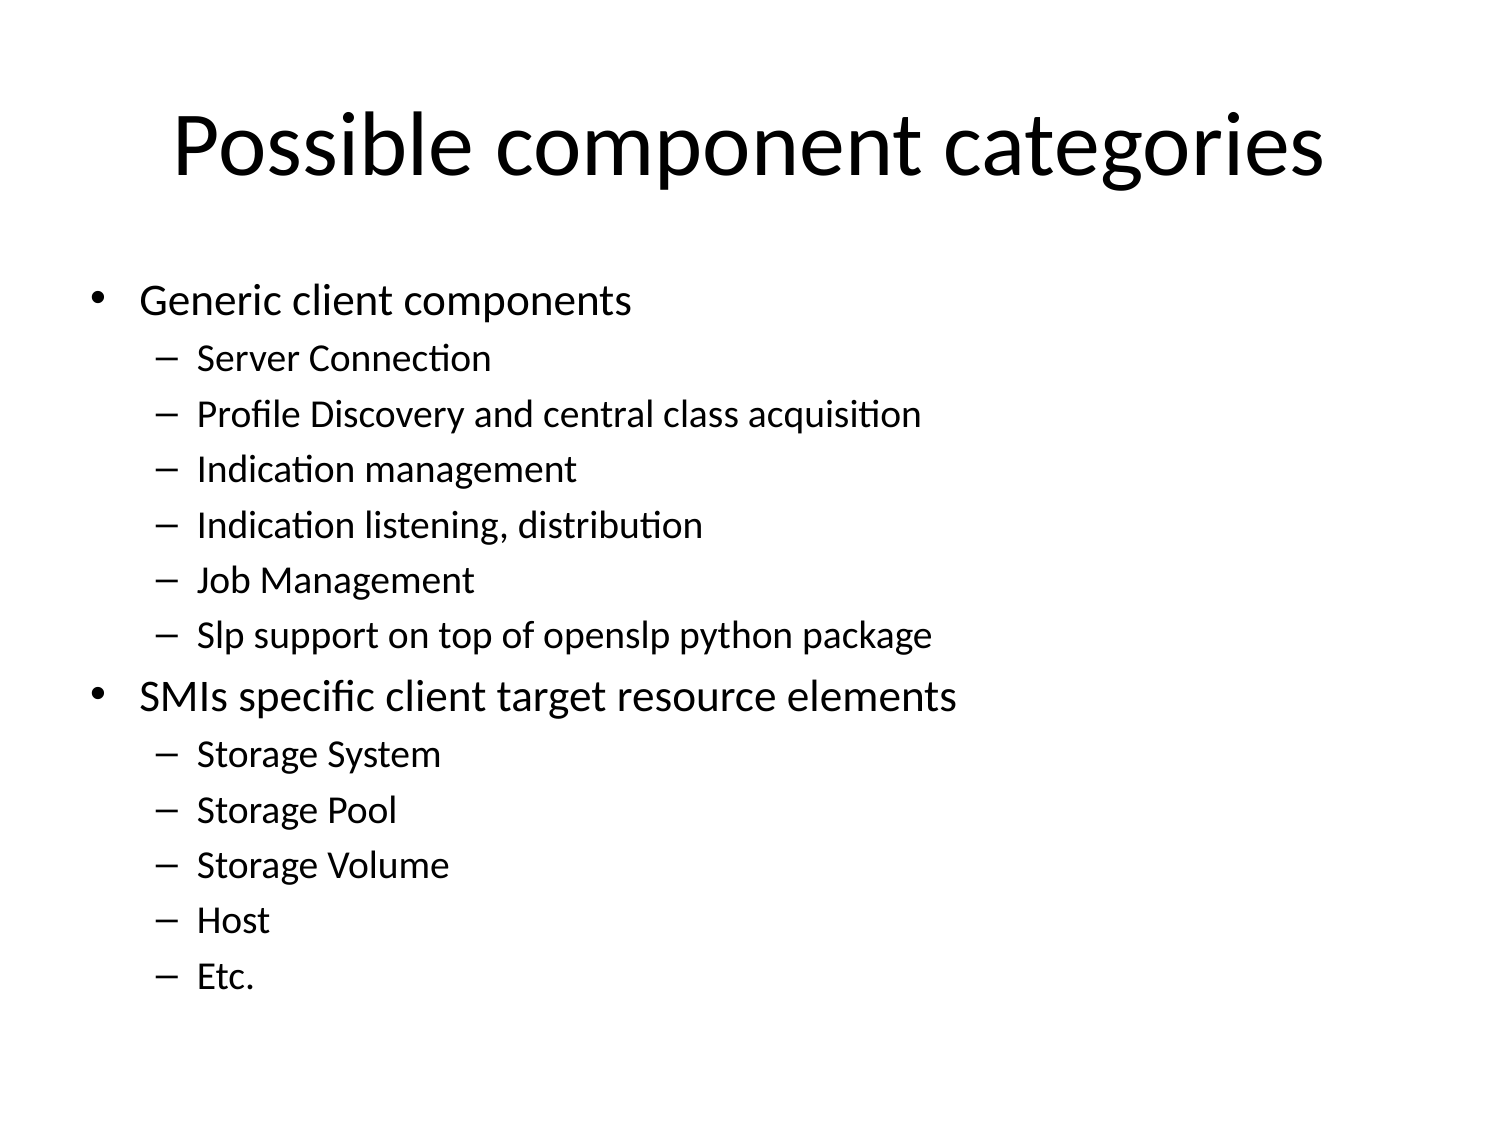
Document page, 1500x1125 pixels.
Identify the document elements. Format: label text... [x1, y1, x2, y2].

title Possible component categories [75, 45, 1425, 233]
list Generic client components Server Connection Profile Discovery and central class acquisition Indication management Indication listening, distribution Job Management Slp support on top of openslp python package SMIs specific client target resource elements Storage System Storage Pool Storage Volume Host Etc. [75, 262, 1425, 1005]
